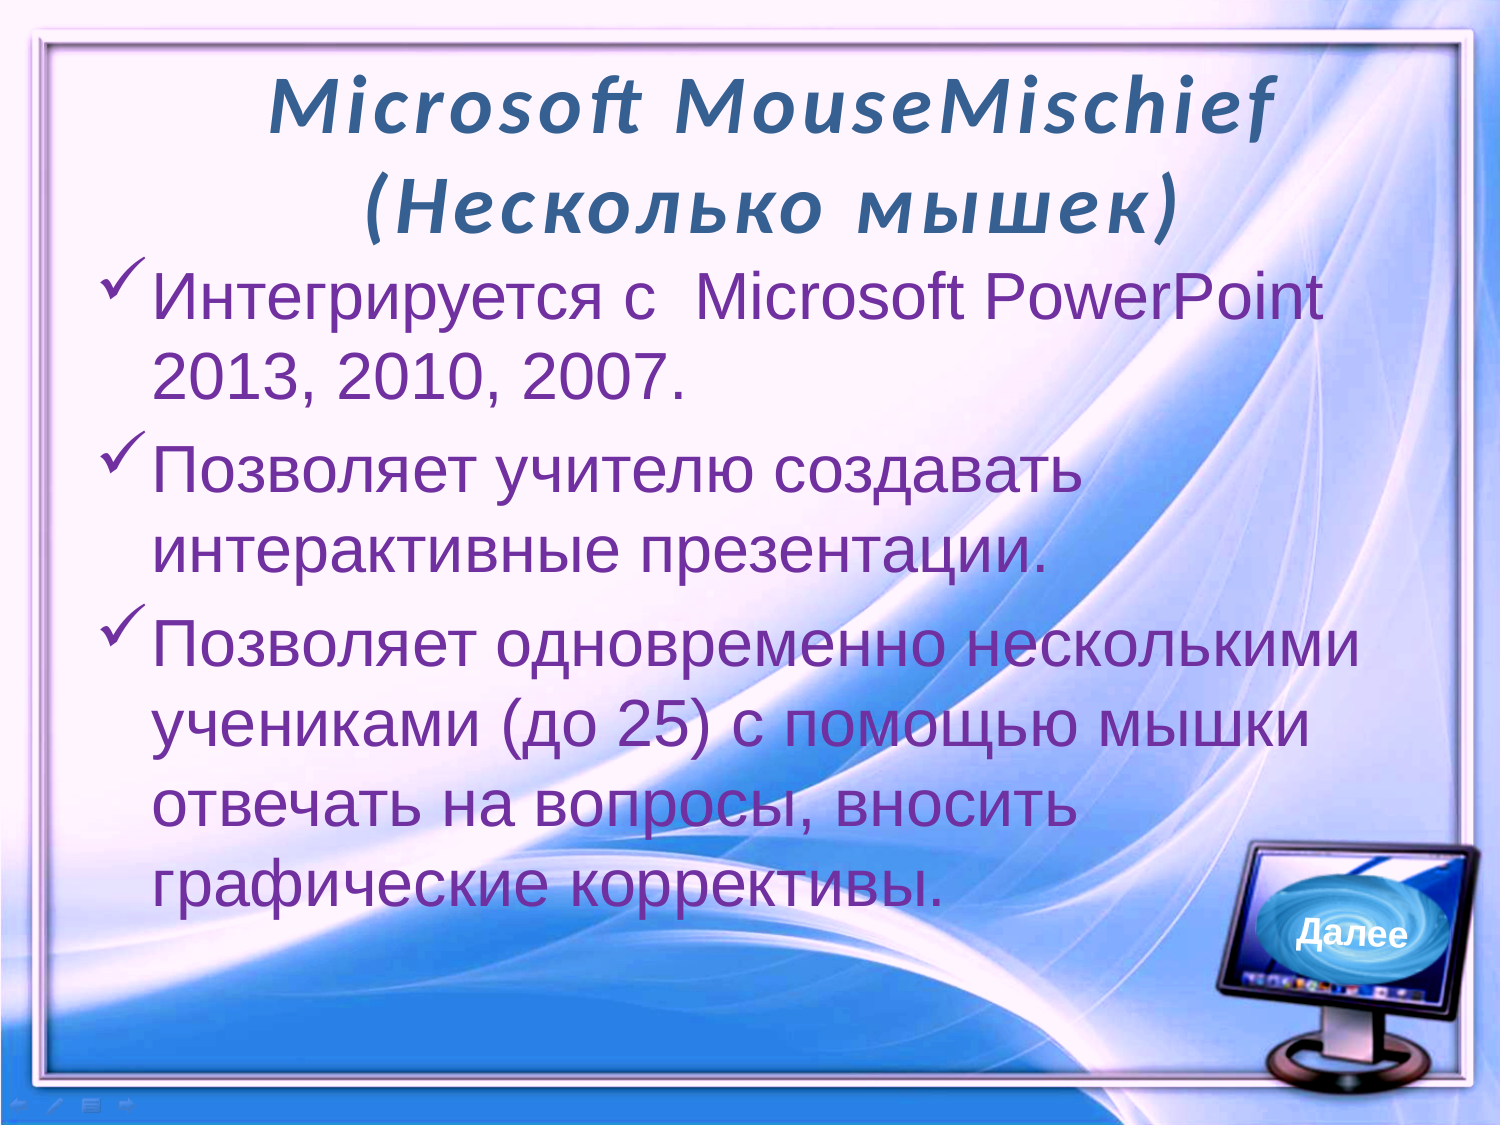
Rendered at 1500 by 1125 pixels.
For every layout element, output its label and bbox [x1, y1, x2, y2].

text_box [1255, 873, 1451, 986]
picture [0, 0, 1500, 1125]
